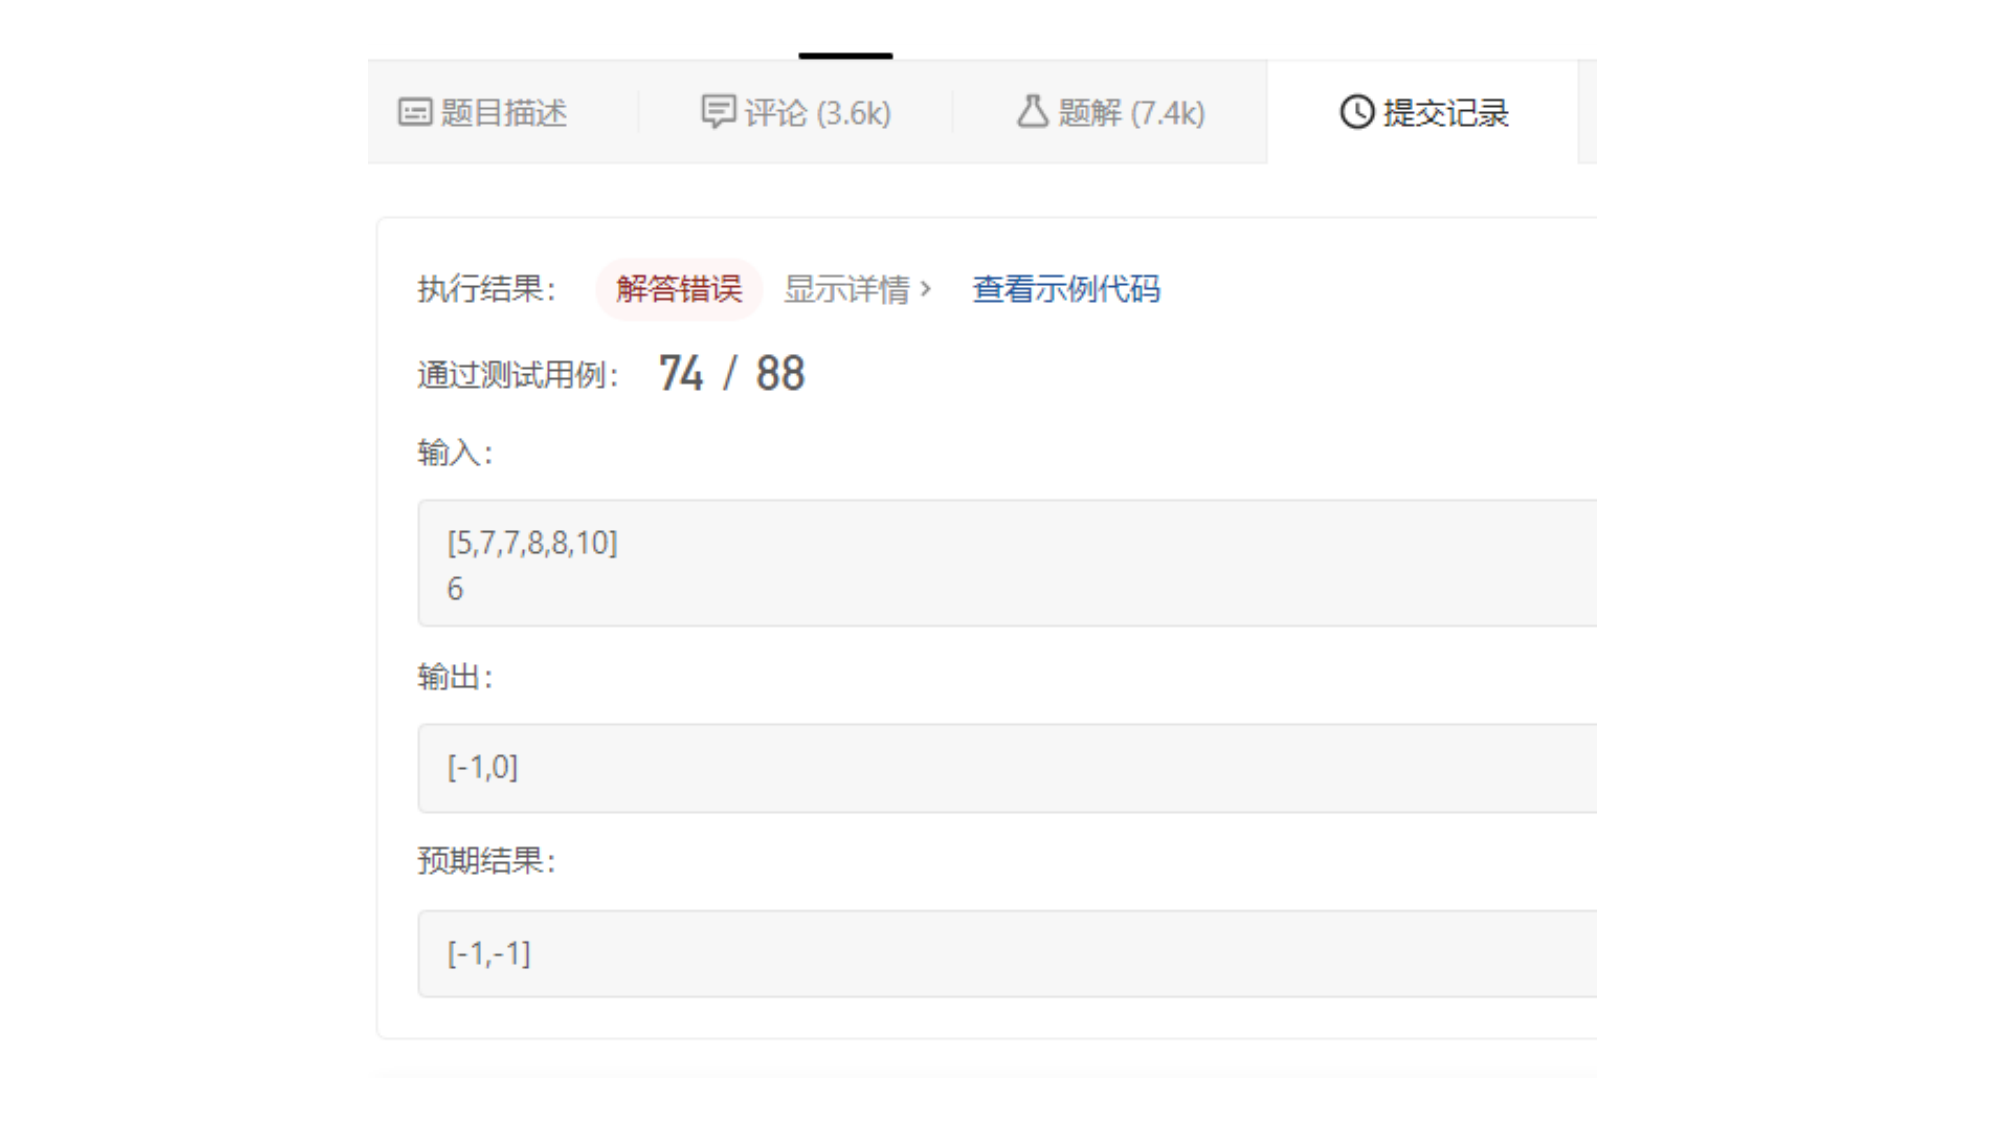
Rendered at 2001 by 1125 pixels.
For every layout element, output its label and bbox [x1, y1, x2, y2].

picture [368, 43, 1597, 1078]
